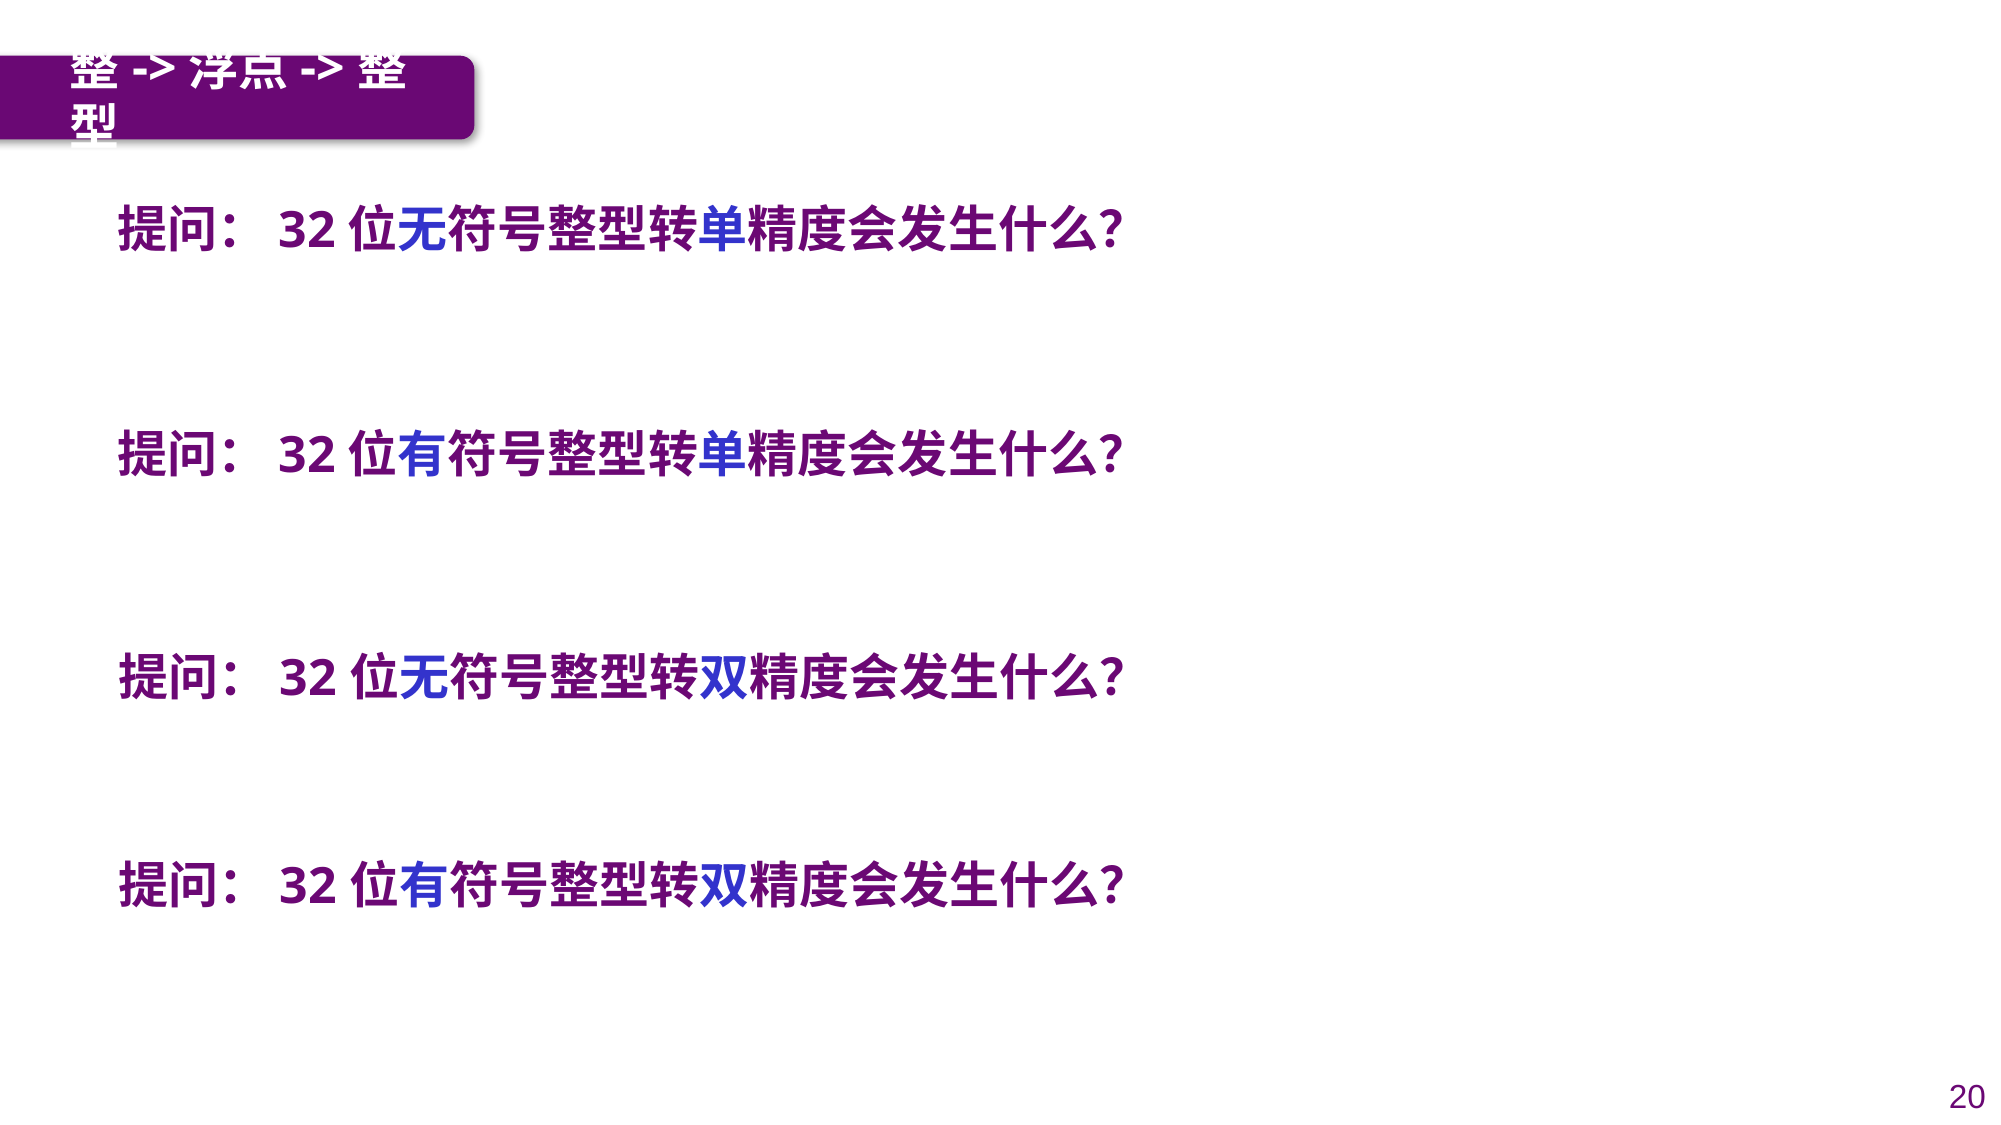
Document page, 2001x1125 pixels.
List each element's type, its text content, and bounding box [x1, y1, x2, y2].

text_box 整->浮点->整型 [55, 54, 463, 138]
text_box [0, 55, 475, 140]
text_box 提问：32位有符号整型转单精度会发生什么？ [100, 401, 1179, 492]
slide_number 20 [1918, 1065, 2000, 1125]
text_box 提问：32位无符号整型转单精度会发生什么？ [100, 176, 1179, 267]
text_box 提问：32位无符号整型转双精度会发生什么？ [101, 624, 1180, 715]
text_box 提问：32位有符号整型转双精度会发生什么？ [101, 832, 1180, 923]
